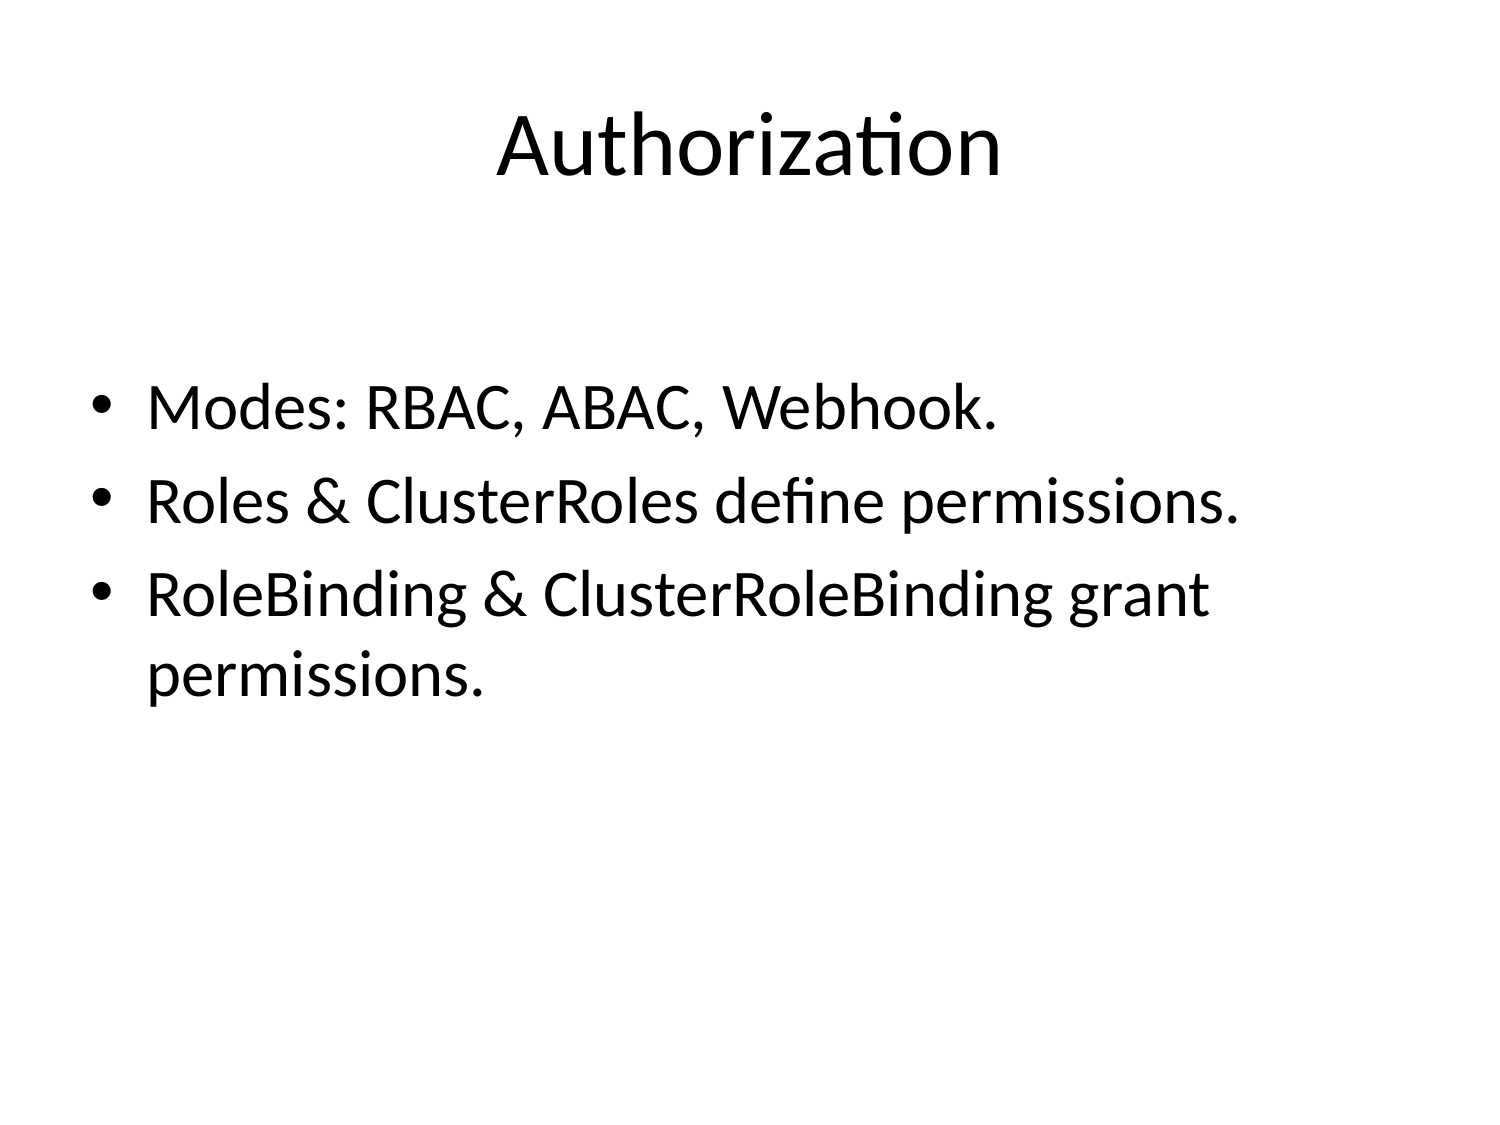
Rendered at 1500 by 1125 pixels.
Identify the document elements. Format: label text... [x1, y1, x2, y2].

title Authorization [75, 45, 1425, 233]
list Modes: RBAC, ABAC, Webhook. Roles & ClusterRoles define permissions. RoleBinding & ClusterRoleBinding grant permissions. [75, 262, 1425, 1005]
